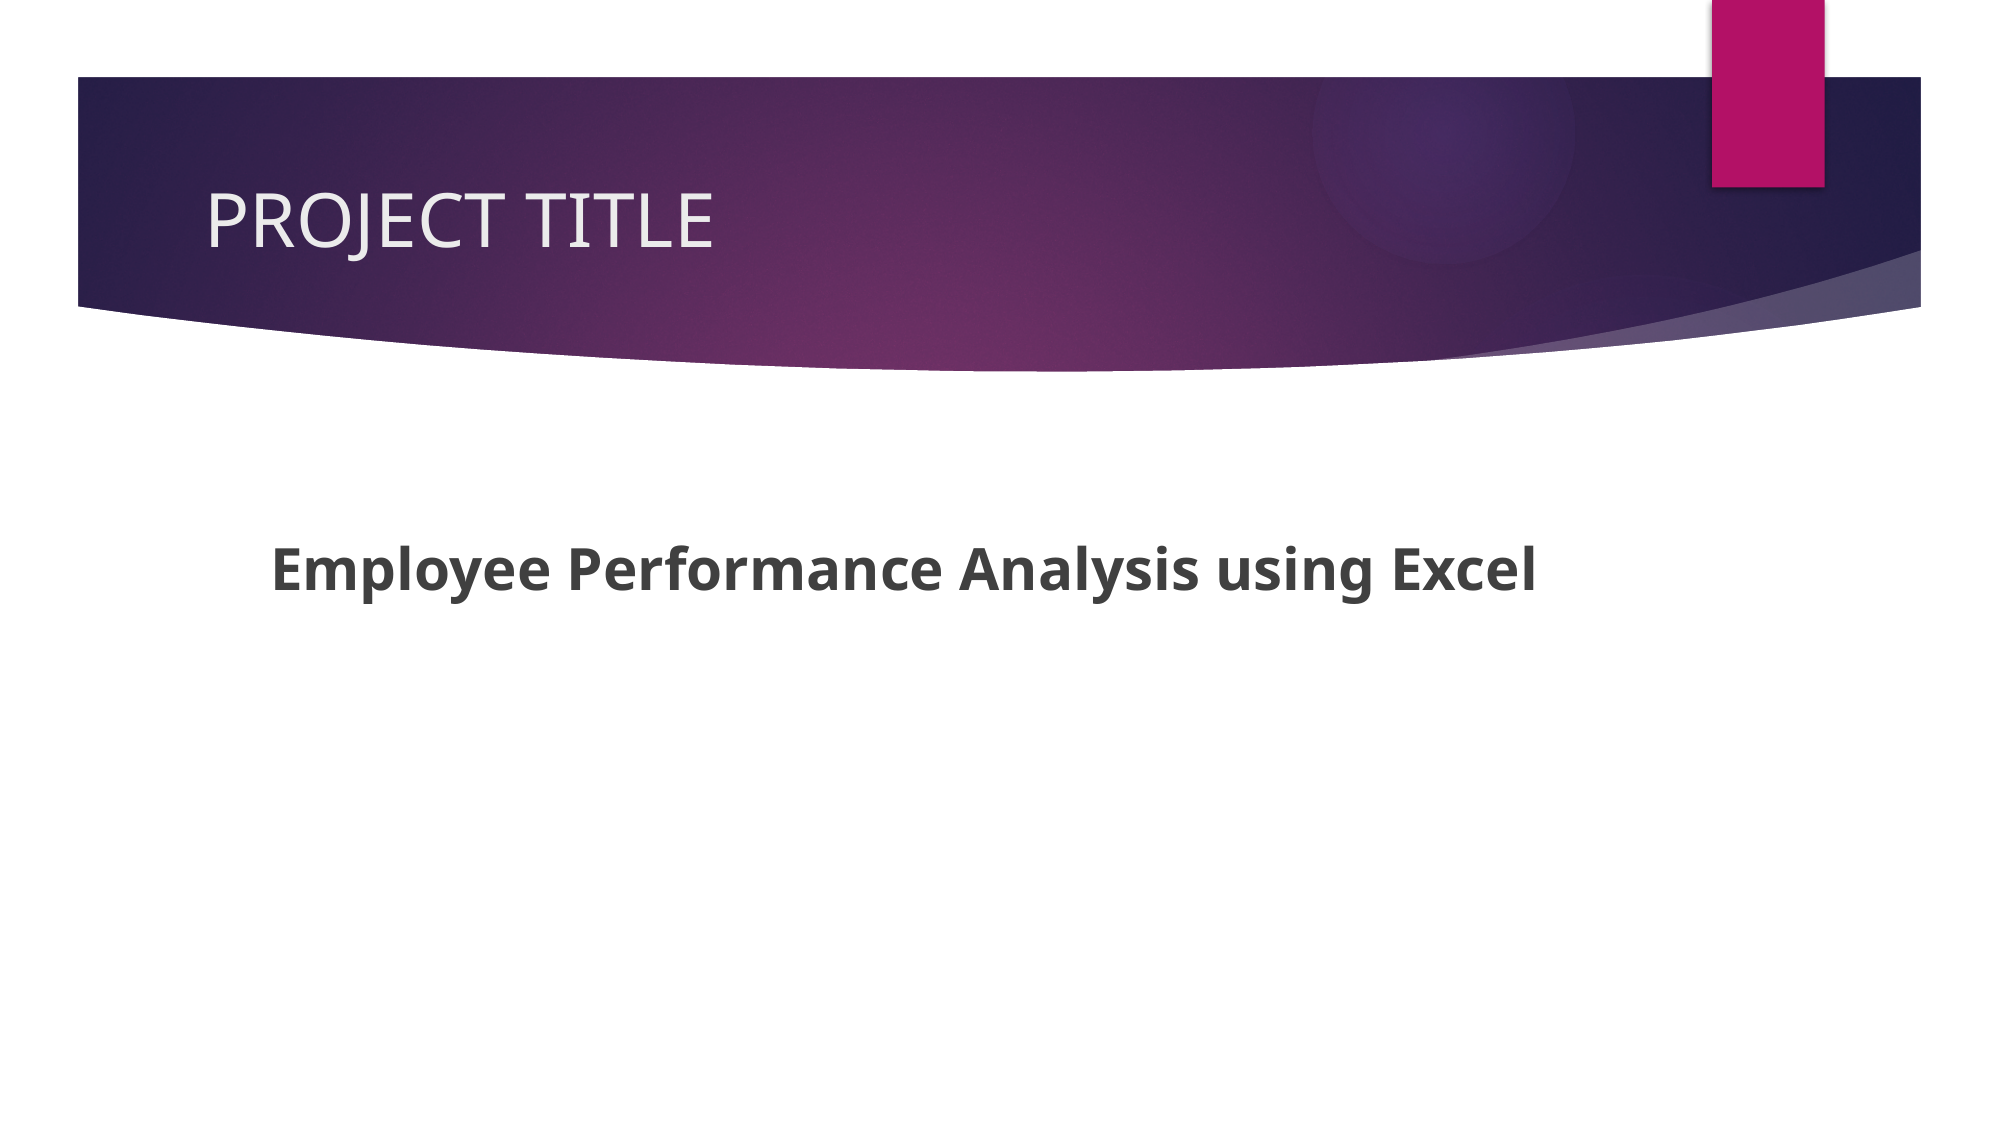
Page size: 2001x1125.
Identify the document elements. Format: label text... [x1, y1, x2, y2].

title PROJECT TITLE [189, 159, 1627, 276]
list Employee Performance Analysis using Excel [254, 524, 1703, 1085]
